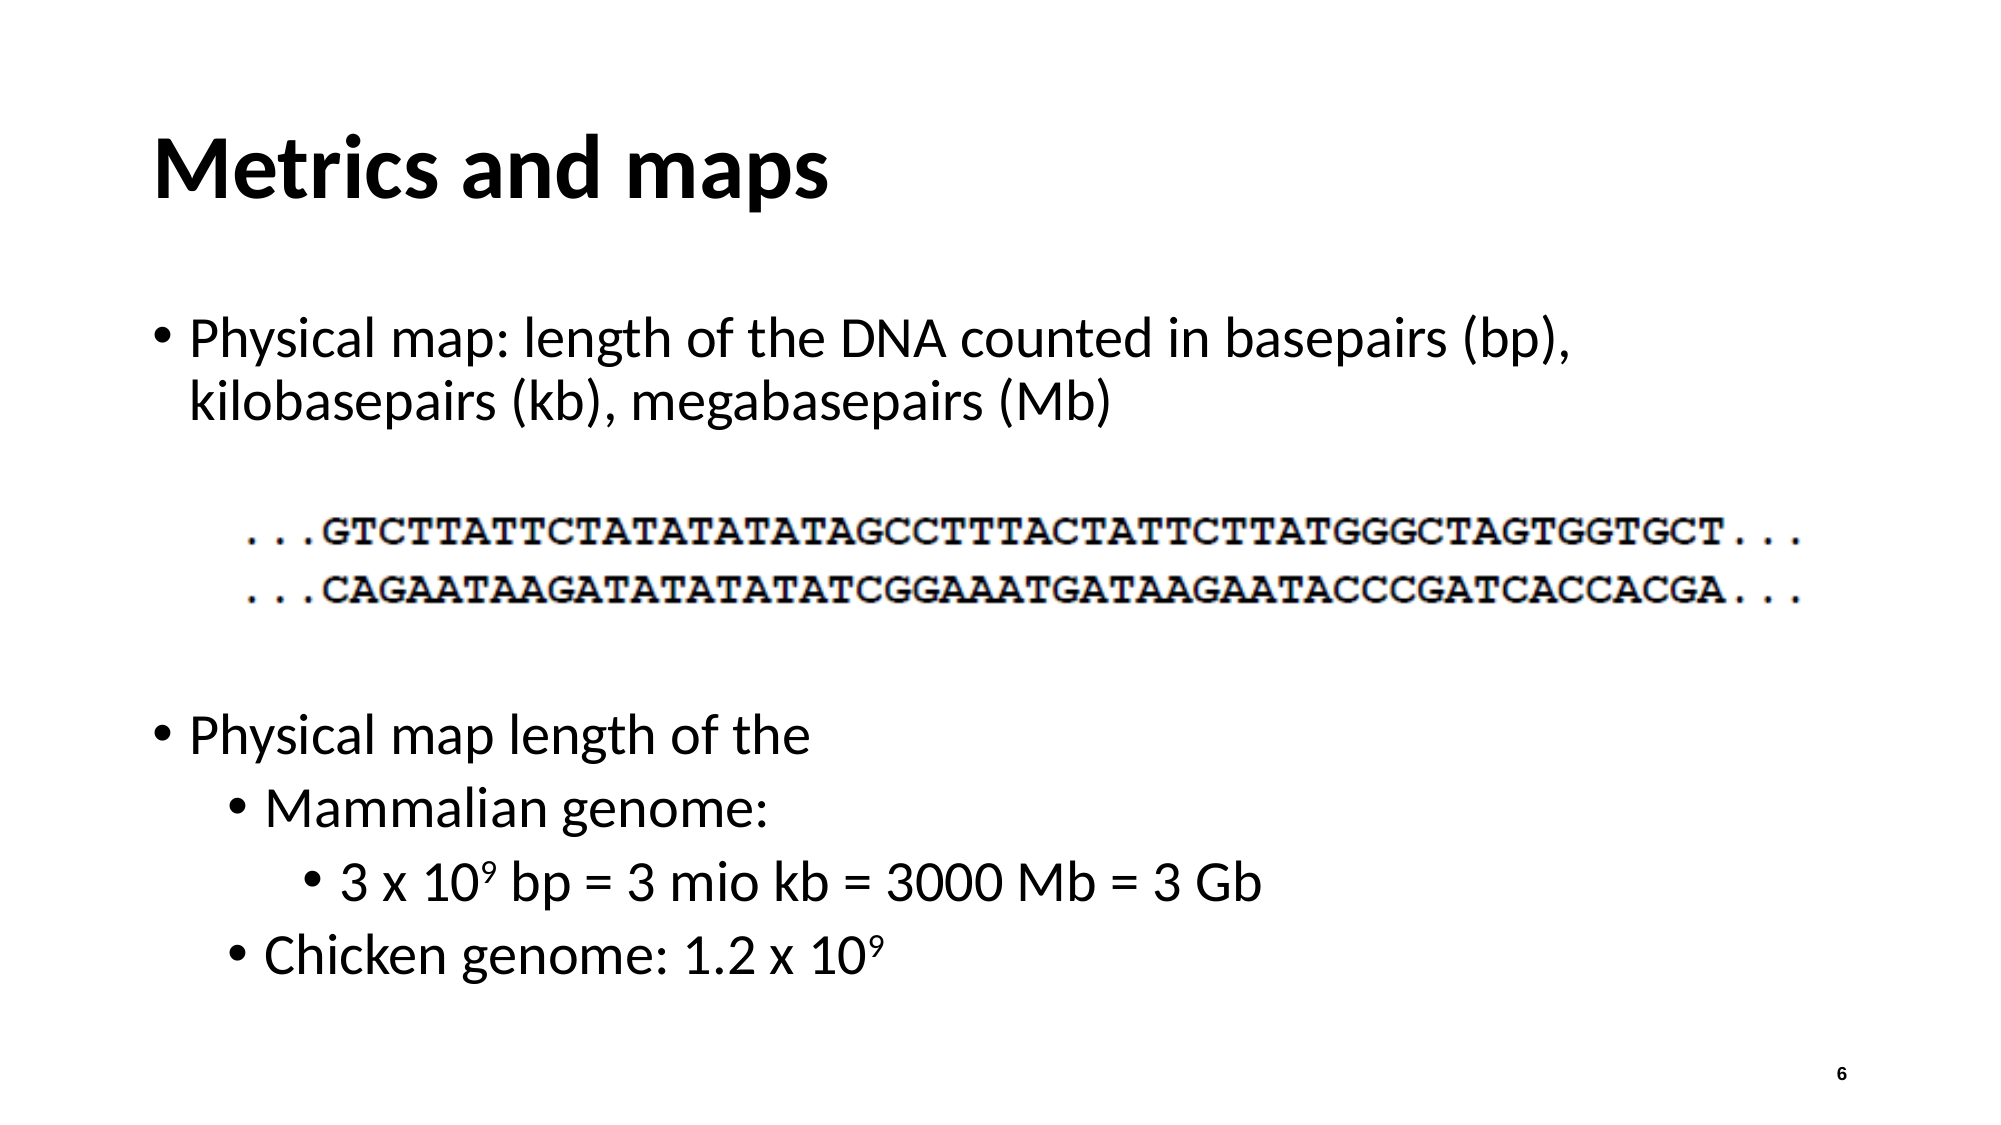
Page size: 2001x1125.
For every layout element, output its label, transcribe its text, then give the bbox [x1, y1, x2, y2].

list Physical map: length of the DNA counted in basepairs (bp), kilobasepairs (kb), megabasepairs (Mb) Physical map length of the Mammalian genome: 3 x 109 bp = 3 mio kb = 3000 Mb = 3 Gb Chicken genome: 1.2 x 109 [137, 299, 1863, 1014]
slide_number 6 [1412, 1042, 1863, 1103]
title Metrics and maps [137, 59, 1863, 278]
picture [213, 489, 1834, 635]
